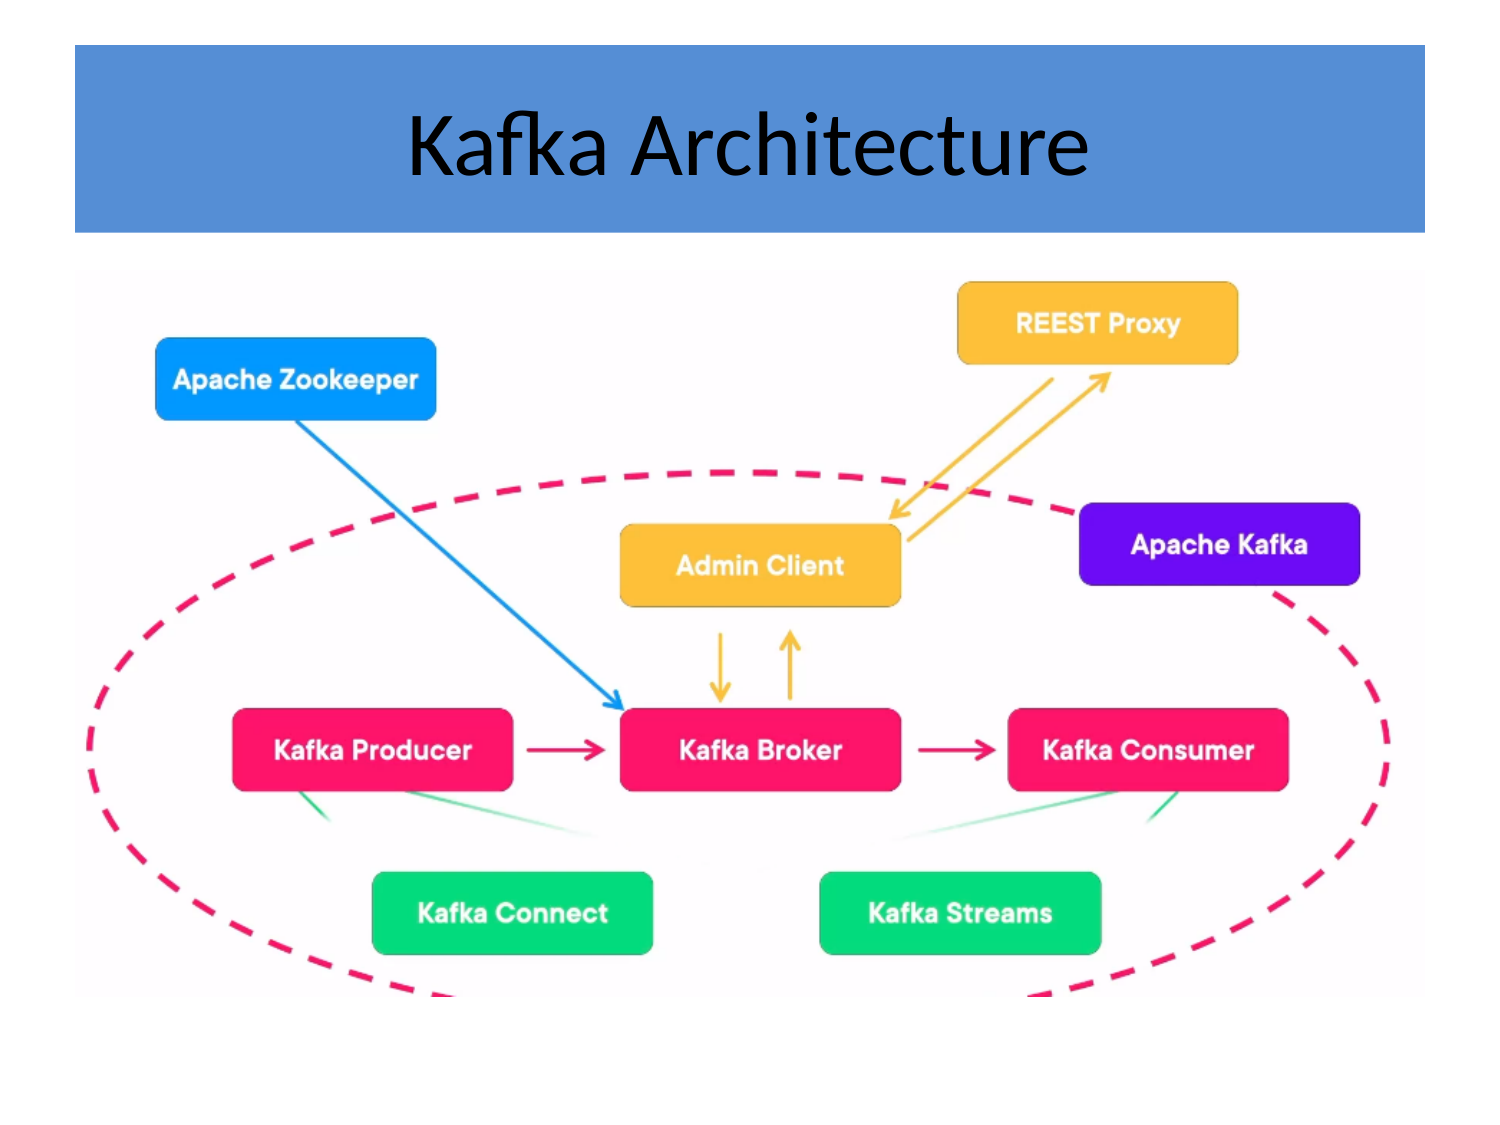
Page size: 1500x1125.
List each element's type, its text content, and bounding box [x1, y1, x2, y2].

title Kafka Architecture [75, 45, 1425, 233]
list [74, 270, 1426, 997]
